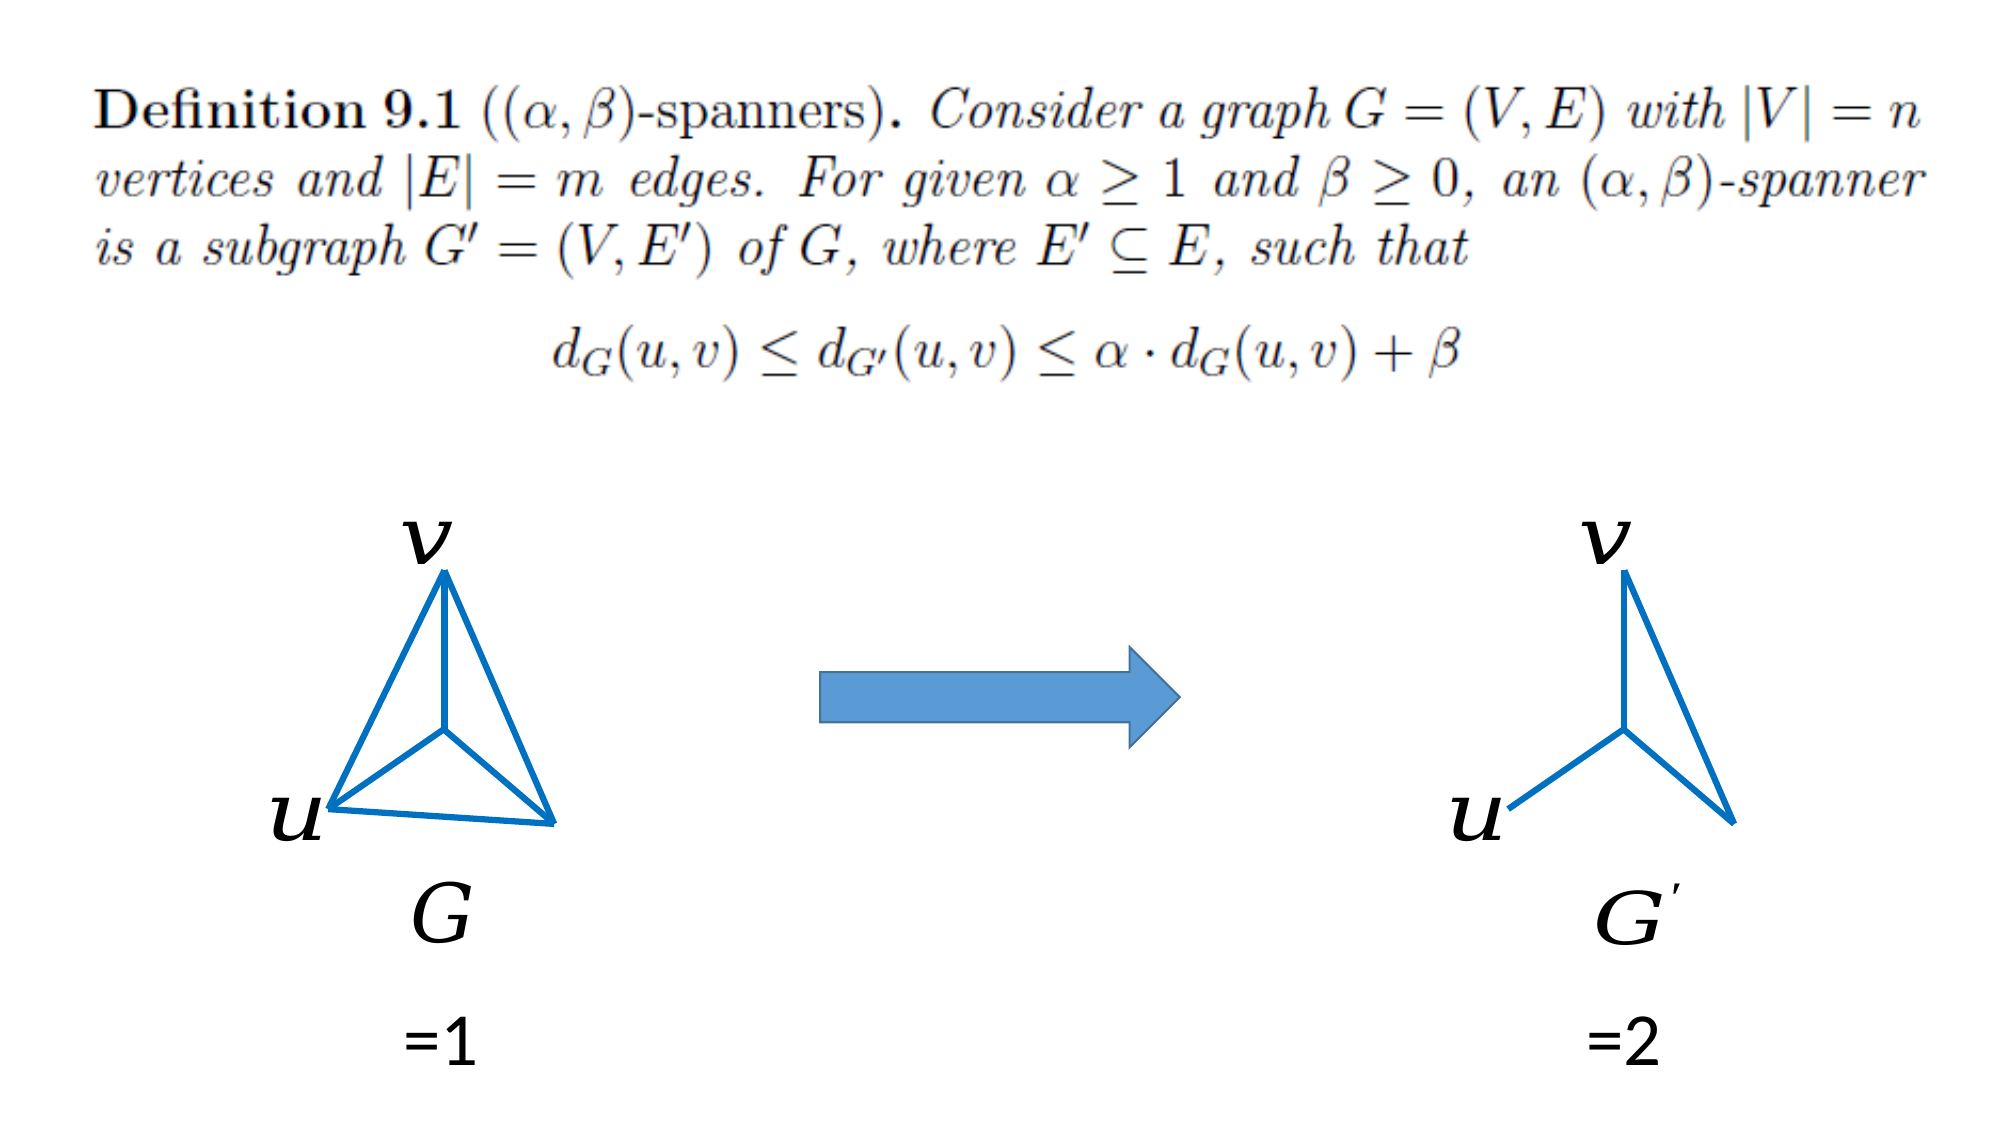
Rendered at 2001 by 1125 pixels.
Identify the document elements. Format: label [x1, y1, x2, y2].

text_box [1445, 493, 1735, 963]
picture [70, 60, 1945, 400]
text_box [265, 493, 555, 963]
text_box [819, 644, 1182, 750]
